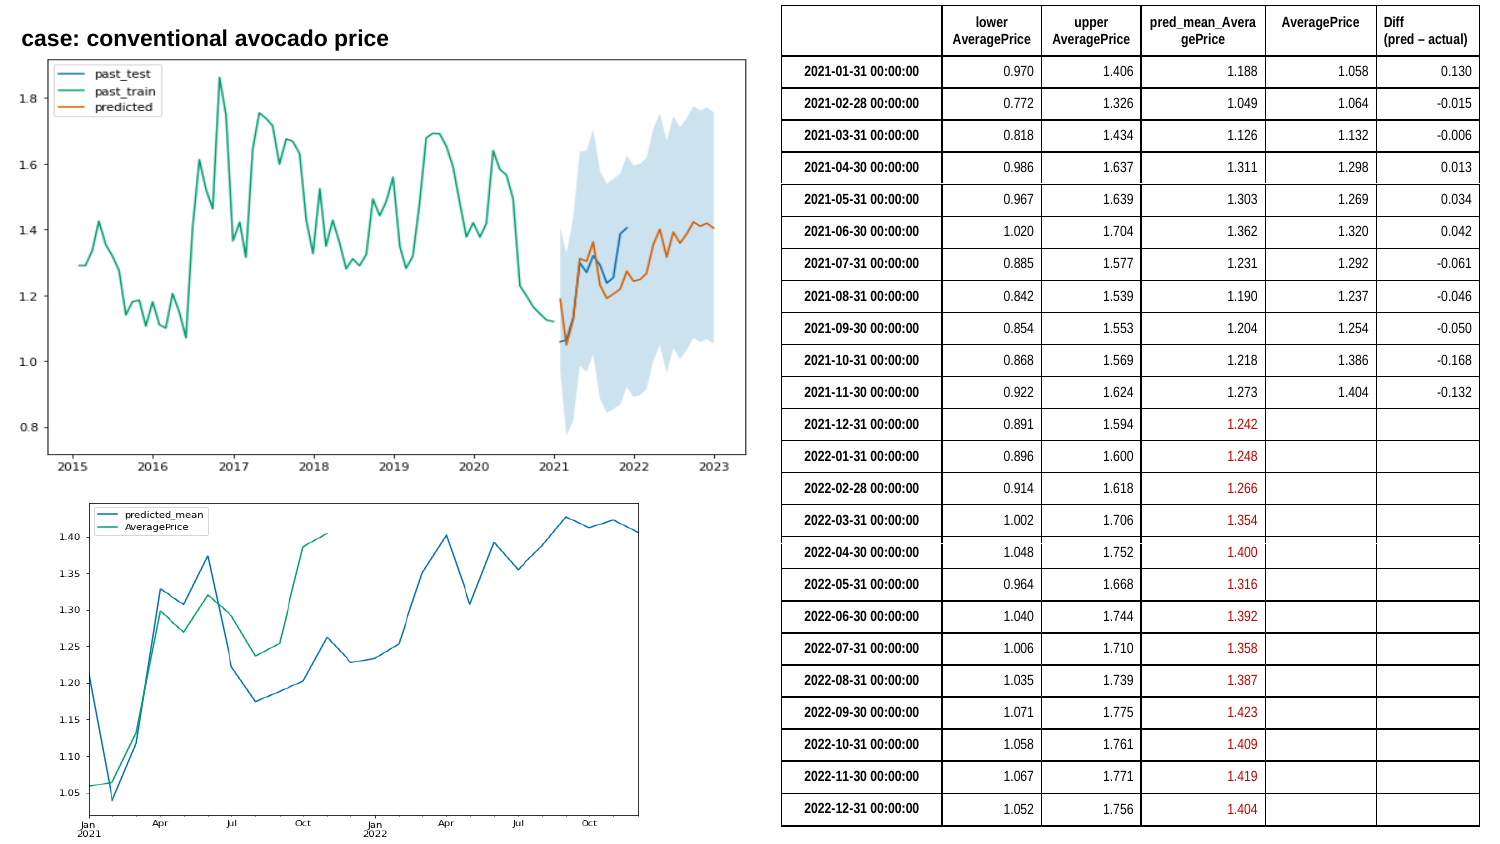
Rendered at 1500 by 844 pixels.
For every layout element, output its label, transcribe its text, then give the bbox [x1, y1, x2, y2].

text_box case: conventional avocado price [0, 4, 424, 67]
picture [780, 4, 1482, 844]
picture [51, 497, 643, 844]
picture [10, 53, 755, 480]
